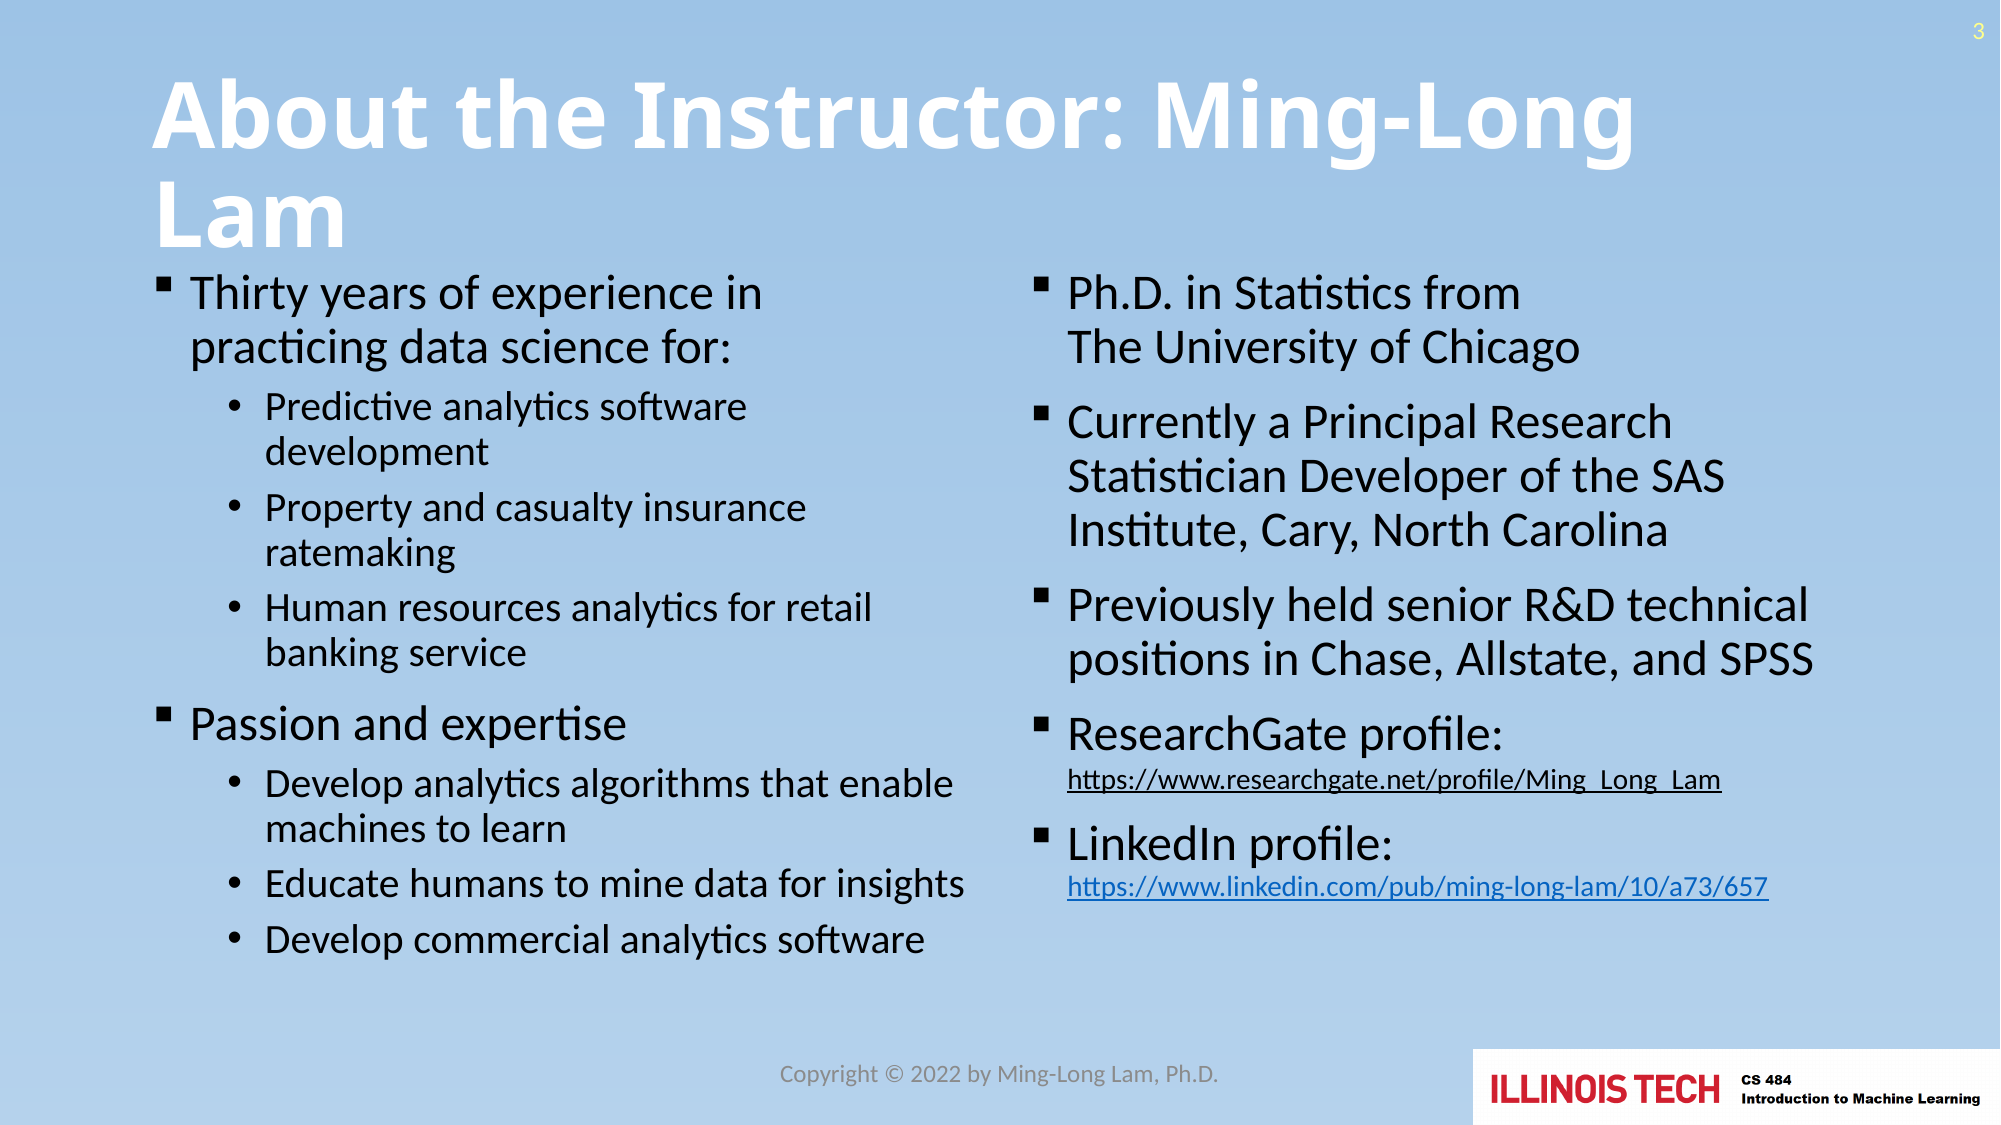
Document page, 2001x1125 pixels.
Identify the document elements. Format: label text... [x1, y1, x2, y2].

title About the Instructor: Ming-Long Lam [137, 59, 1863, 258]
picture [1473, 1049, 2000, 1125]
list Thirty years of experience in practicing data science for: Predictive analytics software development Property and casualty insurance ratemaking Human resources analytics for retail banking service Passion and expertise Develop analytics algorithms that enable machines to learn Educate humans to mine data for insights Develop commercial analytics software Ph.D. in Statistics from The University of Chicago Currently a Principal Research Statistician Developer of the SAS Institute, Cary, North Carolina Previously held senior R&D technical positions in Chase, Allstate, and SPSS ResearchGate profile: https://www.researchgate.net/profile/Ming_Long_Lam LinkedIn profile: https://www.linkedin.com/pub/ming-long-lam/10/a73/657 [137, 258, 1863, 1020]
slide_number 3 [1550, 0, 2000, 60]
footer Copyright © 2022 by Ming-Long Lam, Ph.D. [662, 1042, 1338, 1103]
